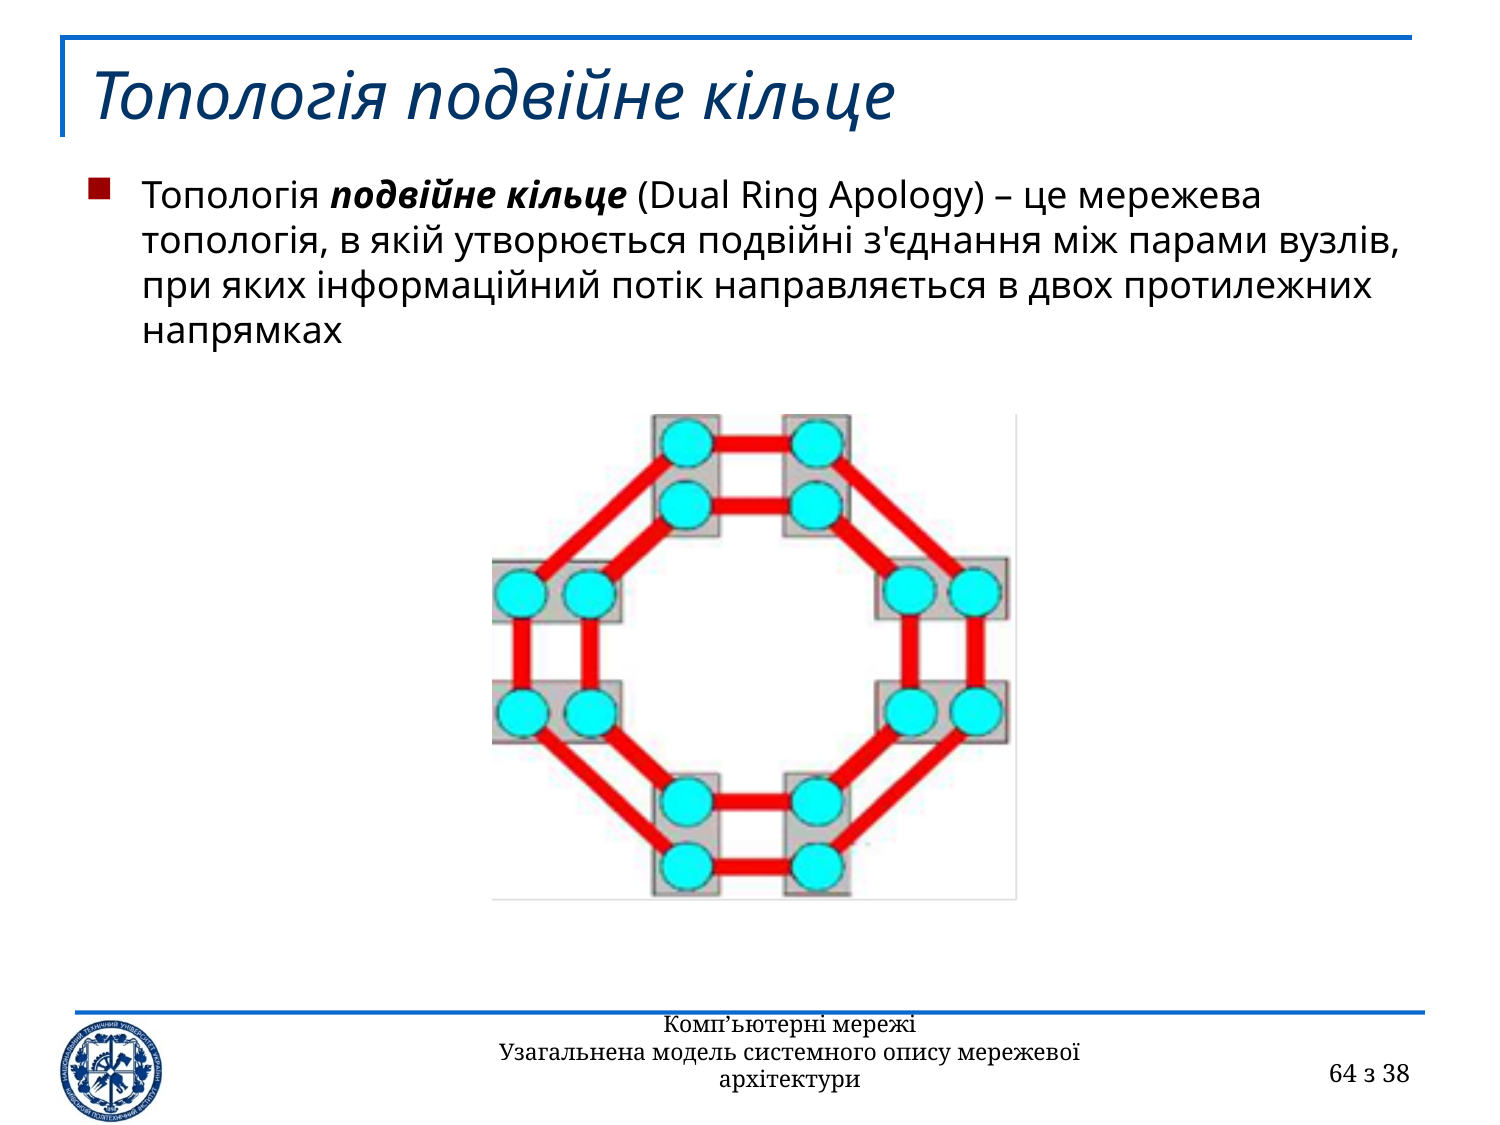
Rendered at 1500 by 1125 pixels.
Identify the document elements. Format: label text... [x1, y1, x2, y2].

picture [491, 414, 1020, 903]
footer Комп’ьютерні мережі Узагальнена модель системного опису мережевої архітектури [466, 1024, 1114, 1101]
title Топологія подвійне кільце [74, 45, 1426, 141]
slide_number 64 з 38 [1074, 1023, 1426, 1100]
list Топологія подвійне кільце (Dual Ring Apology) – це мережева топологія, в якій утворюється подвійні з'єднання між парами вузлів, при яких інформаційний потік направляється в двох протилежних напрямках [70, 163, 1421, 364]
picture [58, 1017, 165, 1125]
